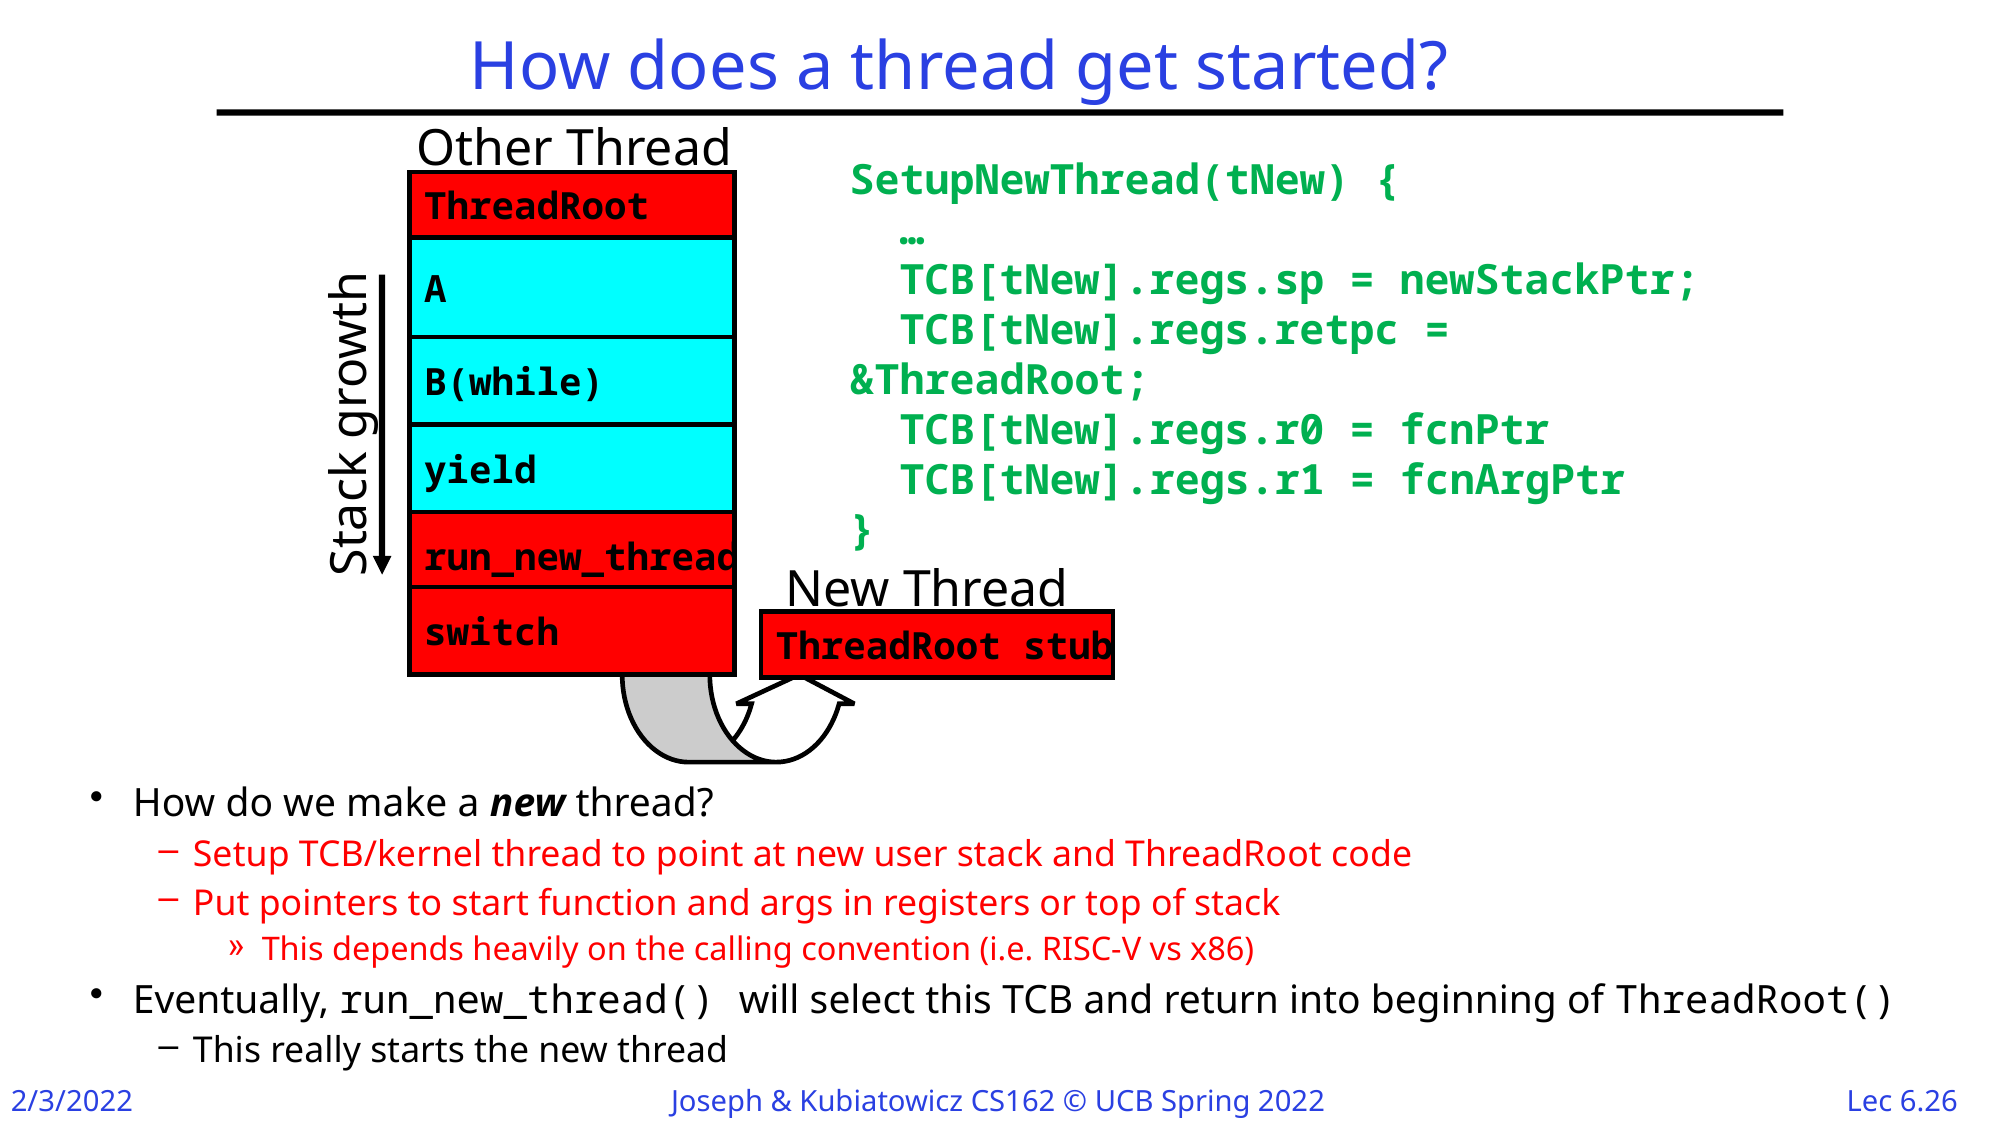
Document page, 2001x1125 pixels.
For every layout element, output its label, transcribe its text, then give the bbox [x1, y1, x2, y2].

text_box SetupNewThread(tNew) { … TCB[tNew].regs.sp = newStackPtr; TCB[tNew].regs.retpc = &ThreadRoot; TCB[tNew].regs.r0 = fcnPtr TCB[tNew].regs.r1 = fcnArgPtr } [834, 145, 1748, 561]
title How does a thread get started? [312, 37, 1607, 99]
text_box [760, 548, 1114, 678]
text_box [622, 683, 855, 763]
list How do we make a new thread? Setup TCB/kernel thread to point at new user stack and ThreadRoot code Put pointers to start function and args in registers or top of stack This depends heavily on the calling convention (i.e. RISC-V vs x86) Eventually, run_new_thread() will select this TCB and return into beginning of ThreadRoot() This really starts the new thread [75, 775, 1913, 1100]
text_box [308, 108, 740, 675]
